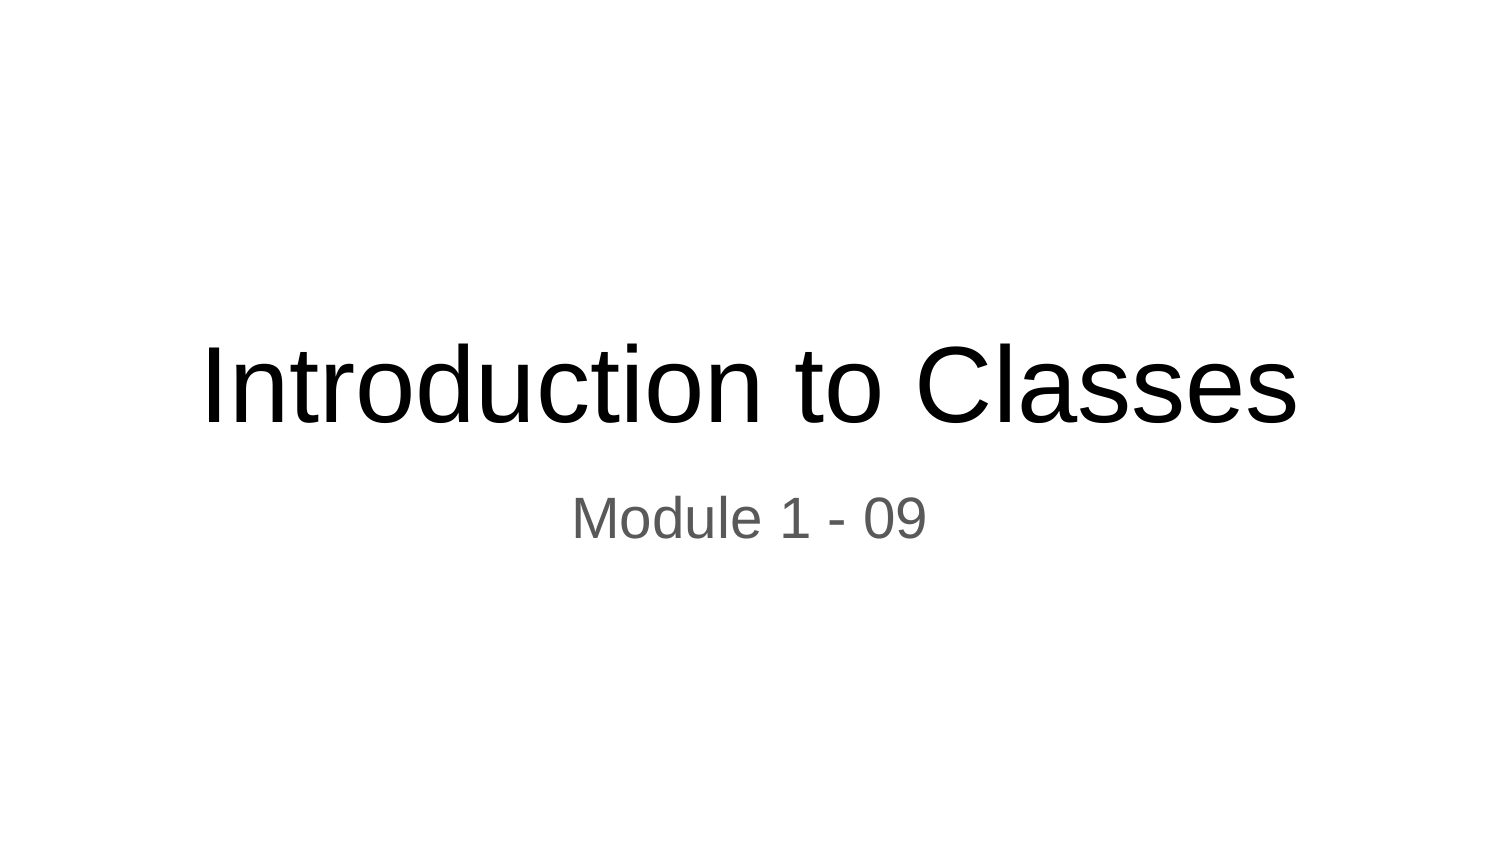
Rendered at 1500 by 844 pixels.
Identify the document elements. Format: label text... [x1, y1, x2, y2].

title Introduction to Classes [51, 122, 1449, 459]
subtitle Module 1 - 09 [51, 464, 1449, 595]
